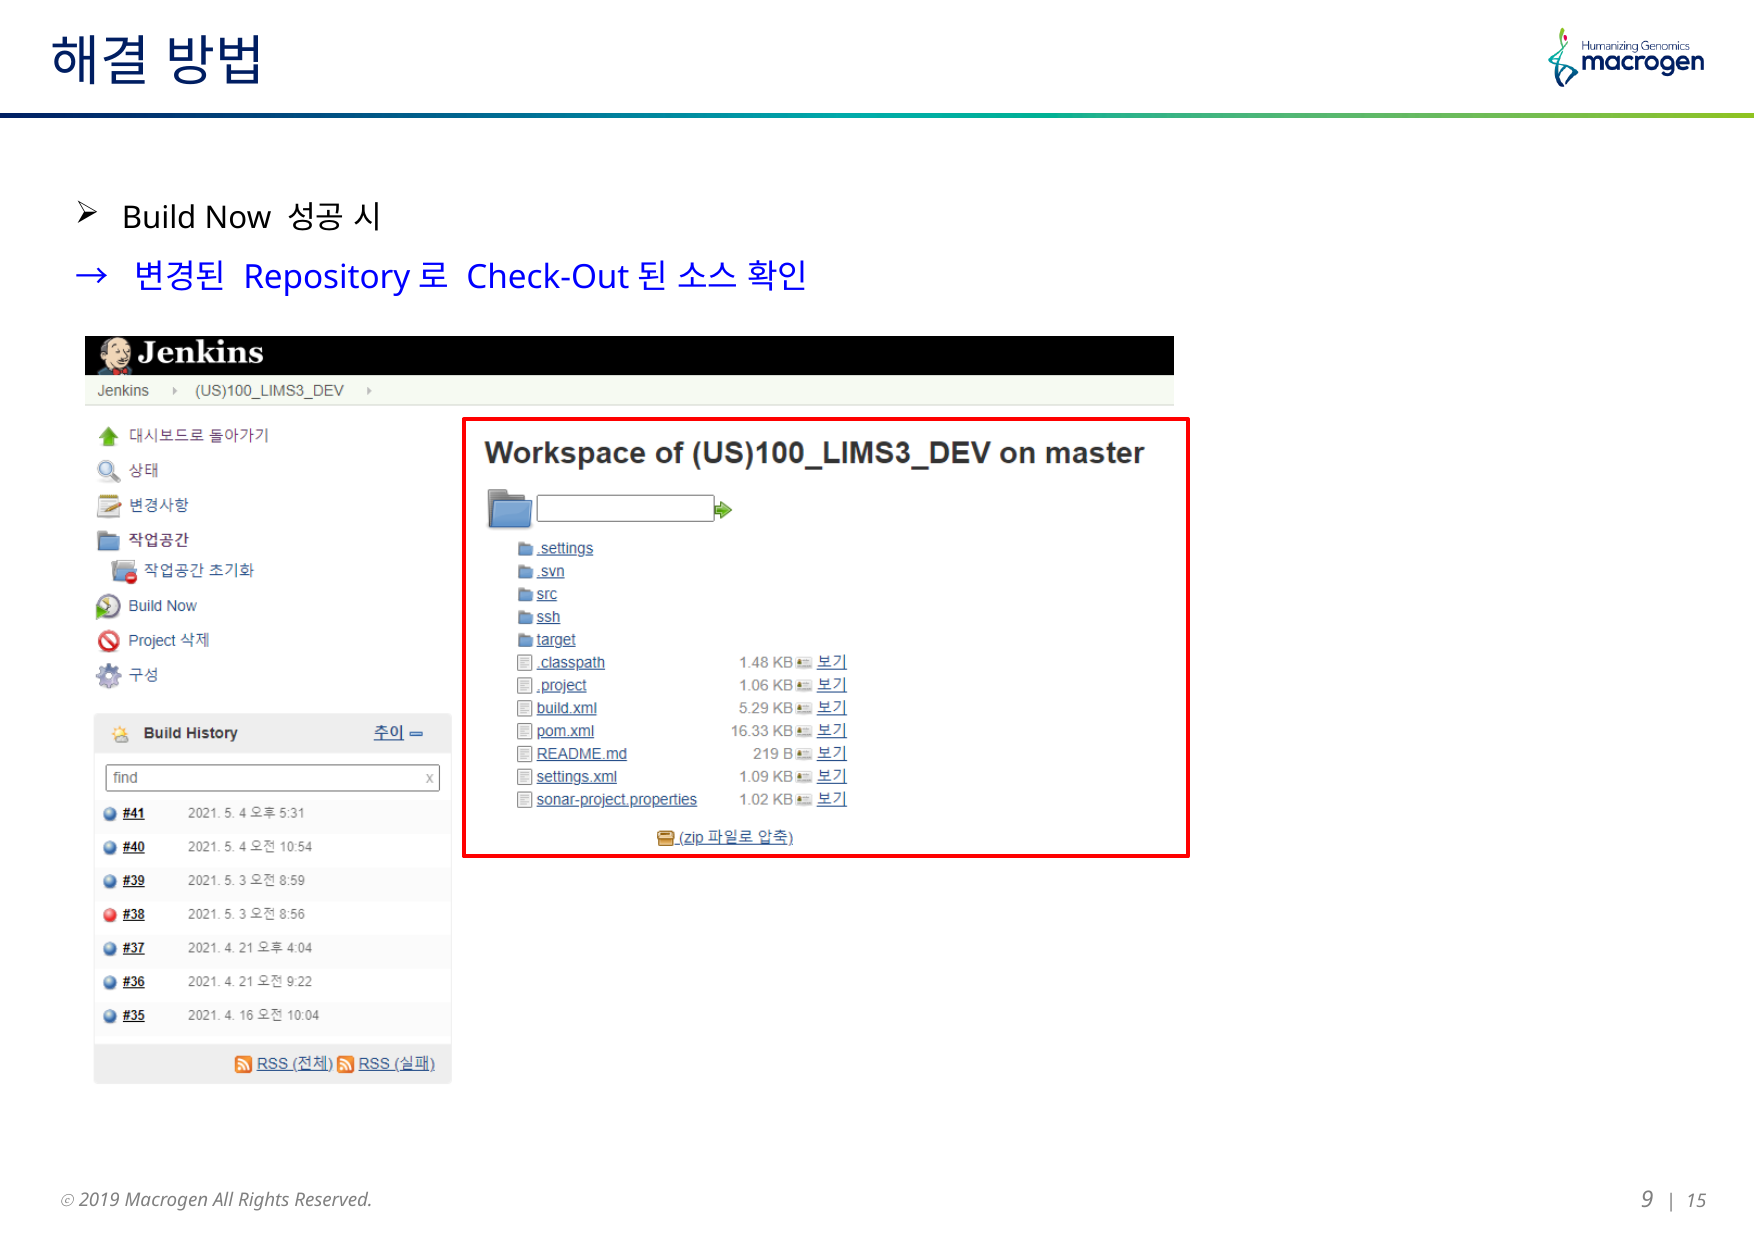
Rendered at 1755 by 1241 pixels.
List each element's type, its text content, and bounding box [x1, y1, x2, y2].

picture [0, 113, 372, 118]
picture [618, 113, 1754, 118]
picture [84, 336, 1175, 1096]
text_box [1179, 417, 1190, 858]
list 해결 방법 [50, 25, 1498, 92]
picture [1548, 27, 1704, 87]
text_box Build Now 성공 시 → 변경된 Repository로 Check-Out된 소스 확인 [60, 171, 1171, 303]
